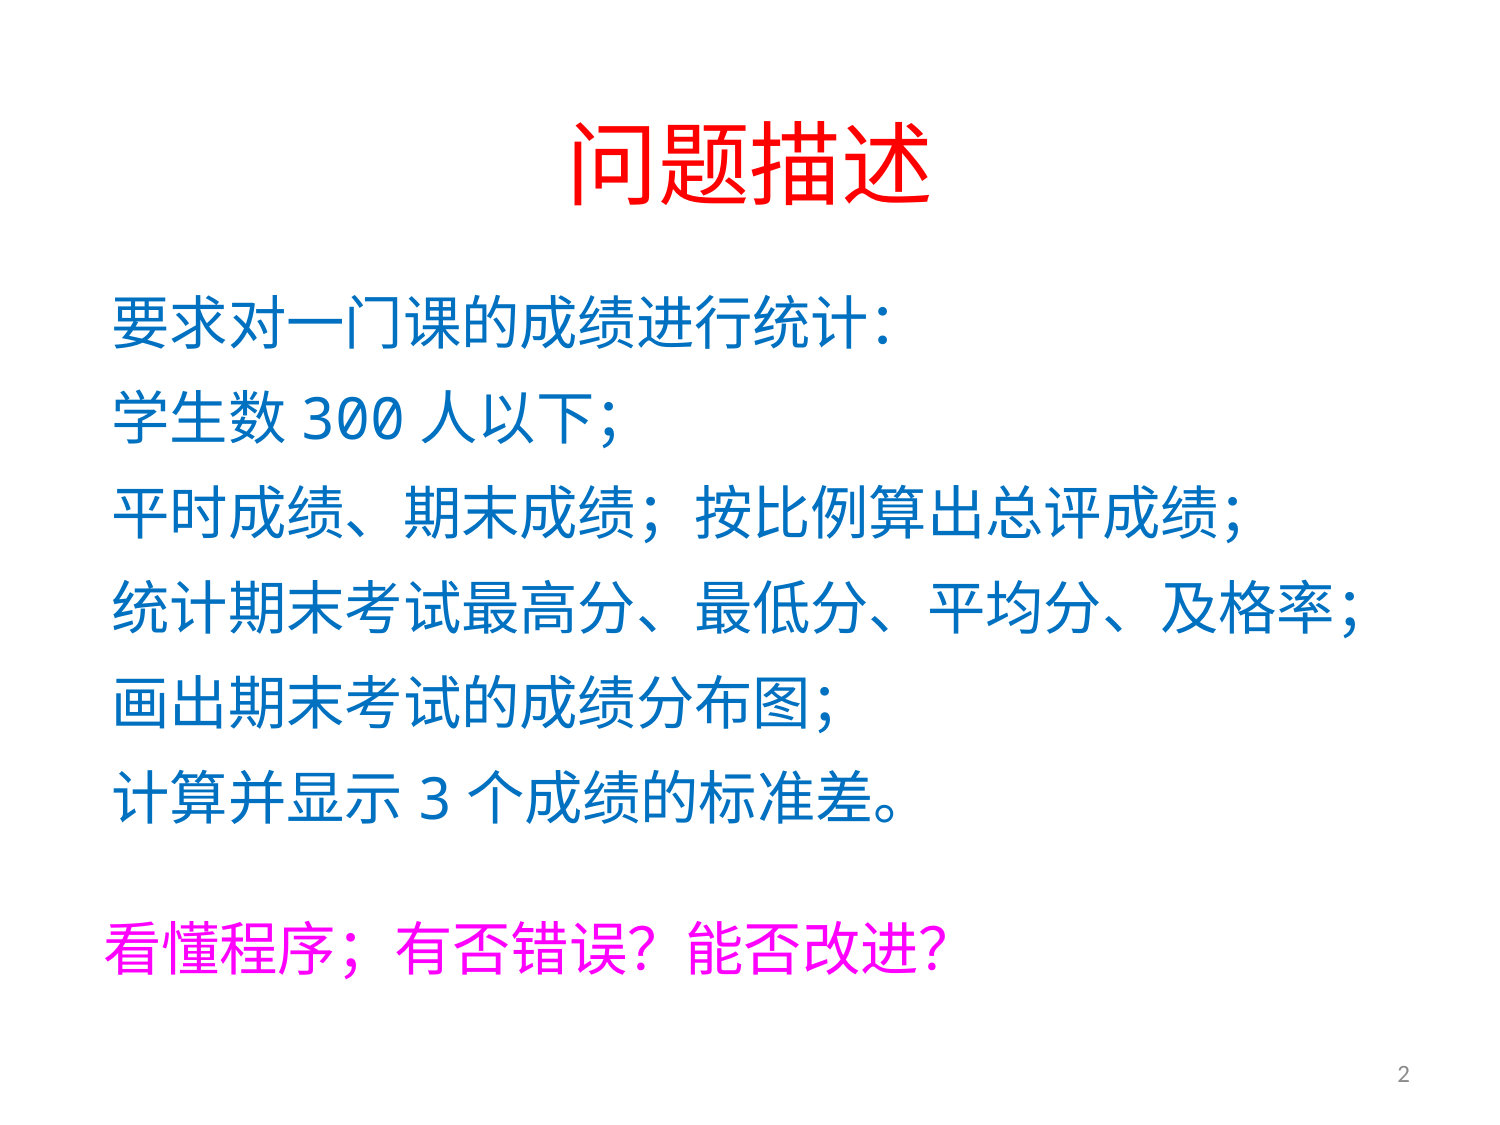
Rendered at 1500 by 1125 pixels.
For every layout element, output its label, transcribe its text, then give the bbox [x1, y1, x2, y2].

slide_number 2 [1074, 1042, 1425, 1103]
text_box 看懂程序；有否错误？能否改进？ [88, 905, 1117, 990]
title 问题描述 [75, 67, 1425, 256]
text_box 要求对一门课的成绩进行统计： 学生数300人以下； 平时成绩、期末成绩；按比例算出总评成绩； 统计期末考试最高分、最低分、平均分、及格率； 画出期末考试的成绩分布图； 计算并显示3个成绩的标准差。 [97, 278, 1388, 839]
